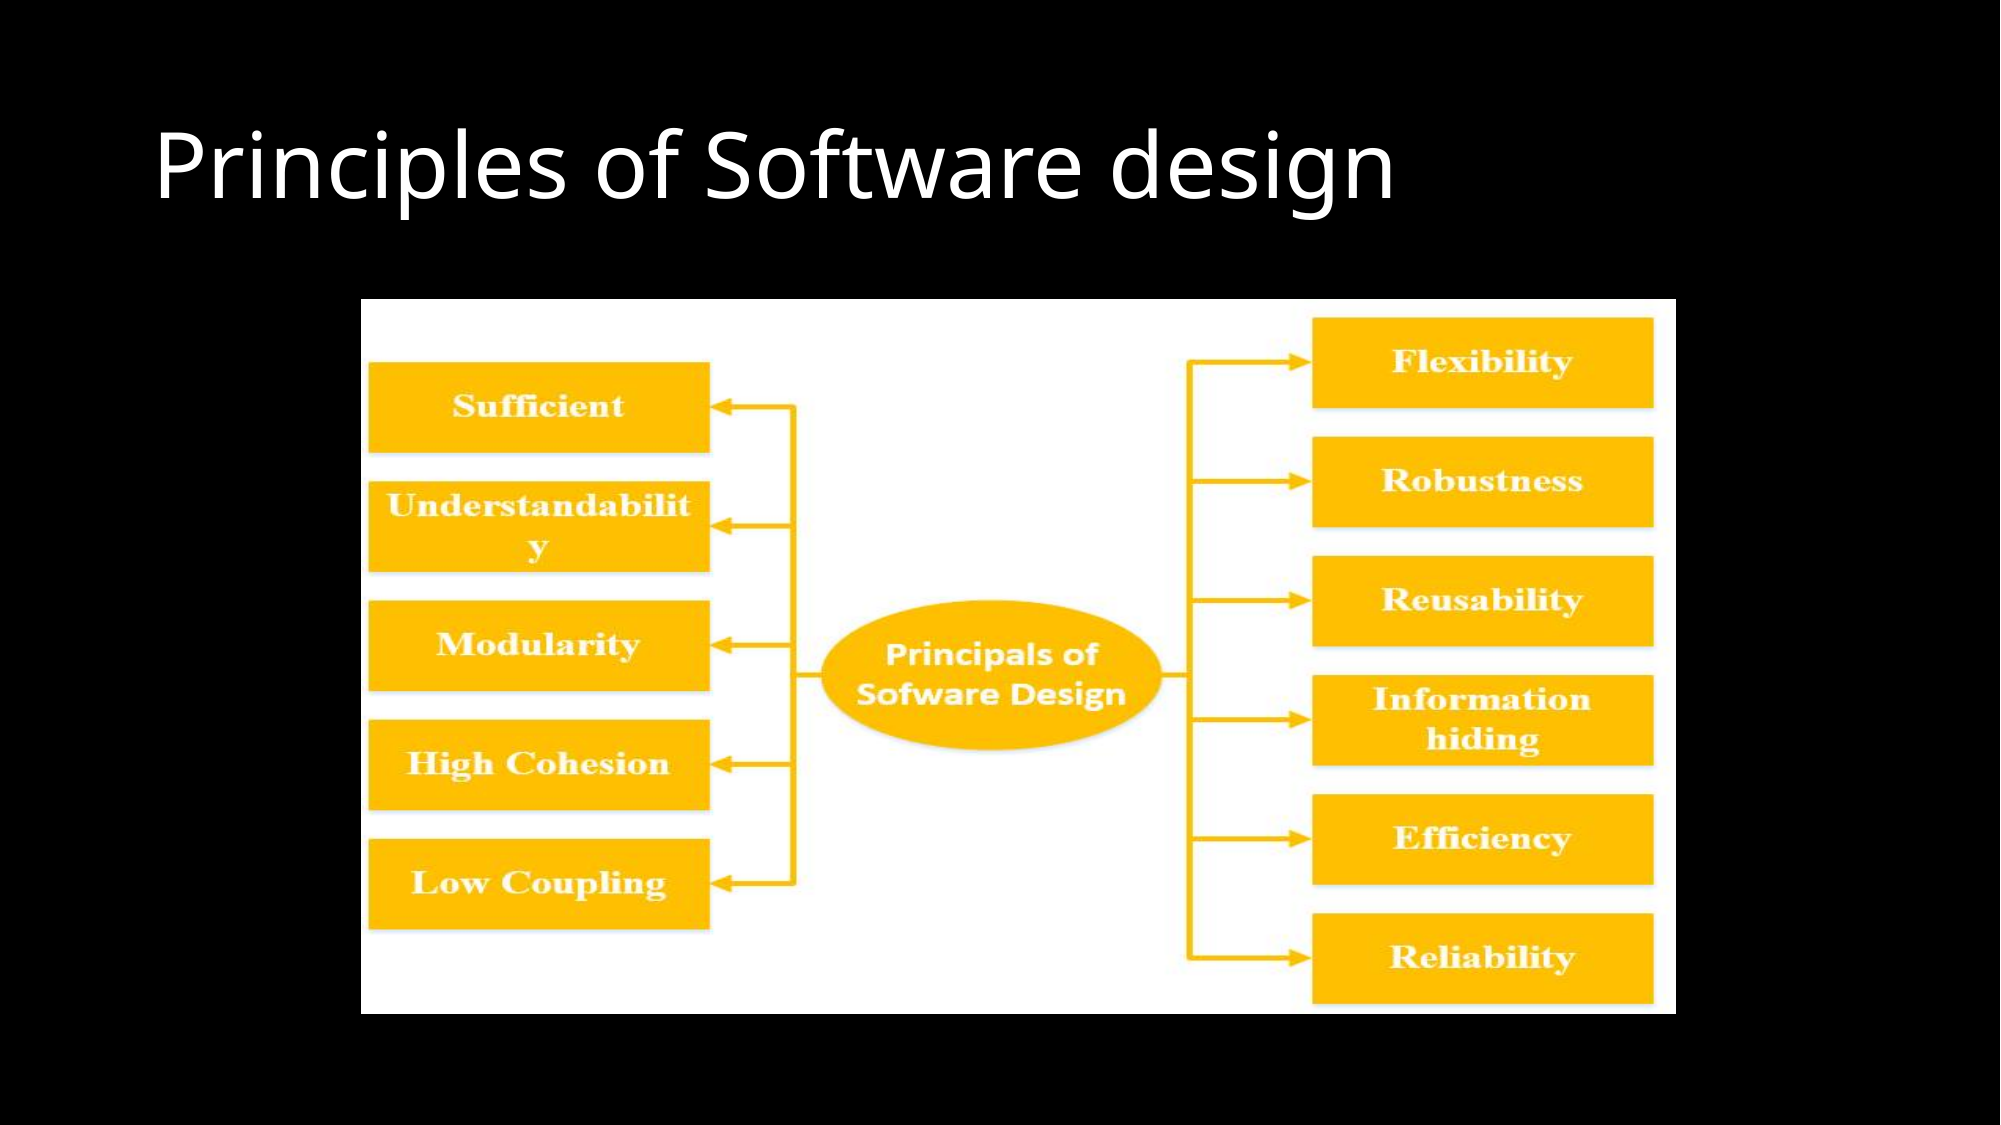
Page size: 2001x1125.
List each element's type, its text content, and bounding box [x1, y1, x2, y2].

title Principles of Software design [137, 59, 1863, 278]
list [361, 299, 1676, 1014]
